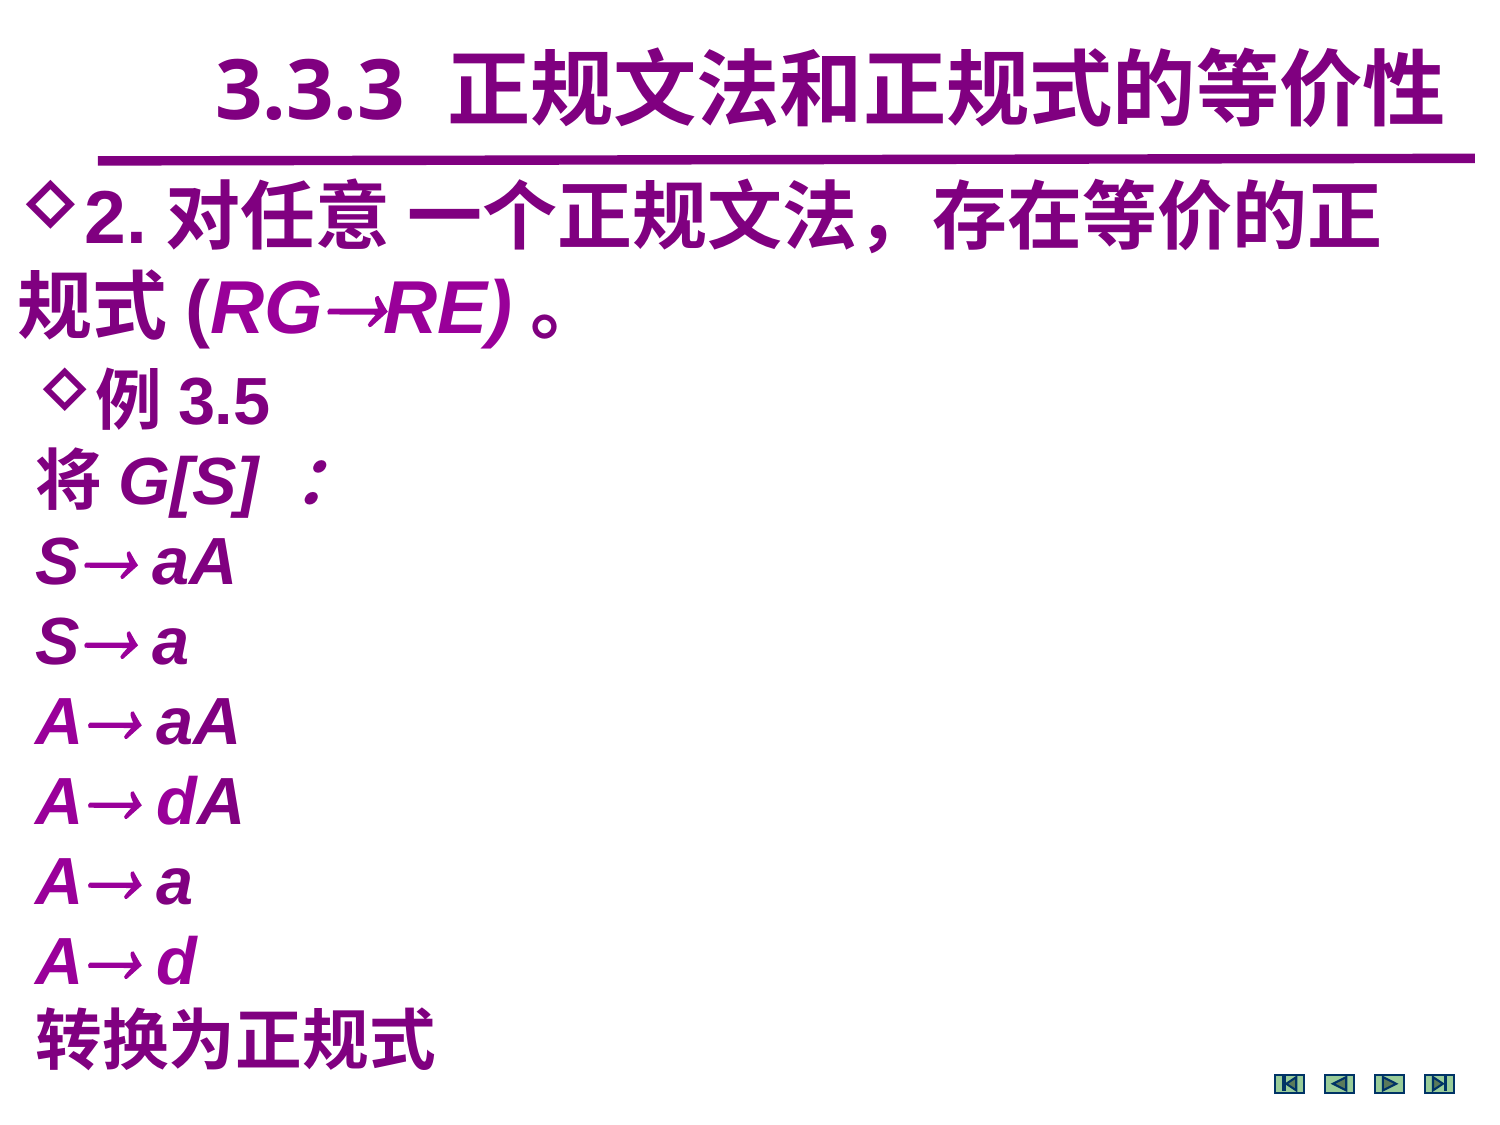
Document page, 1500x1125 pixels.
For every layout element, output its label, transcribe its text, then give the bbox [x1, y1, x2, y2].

text_box 3.3.3 正规文法和正规式的等价性 [187, 39, 1474, 145]
text_box 2.对任意 一个正规文法，存在等价的正规式(RGRE)。 [2, 160, 1444, 356]
text_box [1274, 1085, 1305, 1093]
text_box 例3.5 将G[S] ： S aA S a A aA A dA A a A d 转换为正规式 [20, 350, 1463, 1085]
text_box [1374, 1085, 1405, 1093]
text_box [1324, 1085, 1355, 1093]
text_box [1424, 1085, 1455, 1093]
